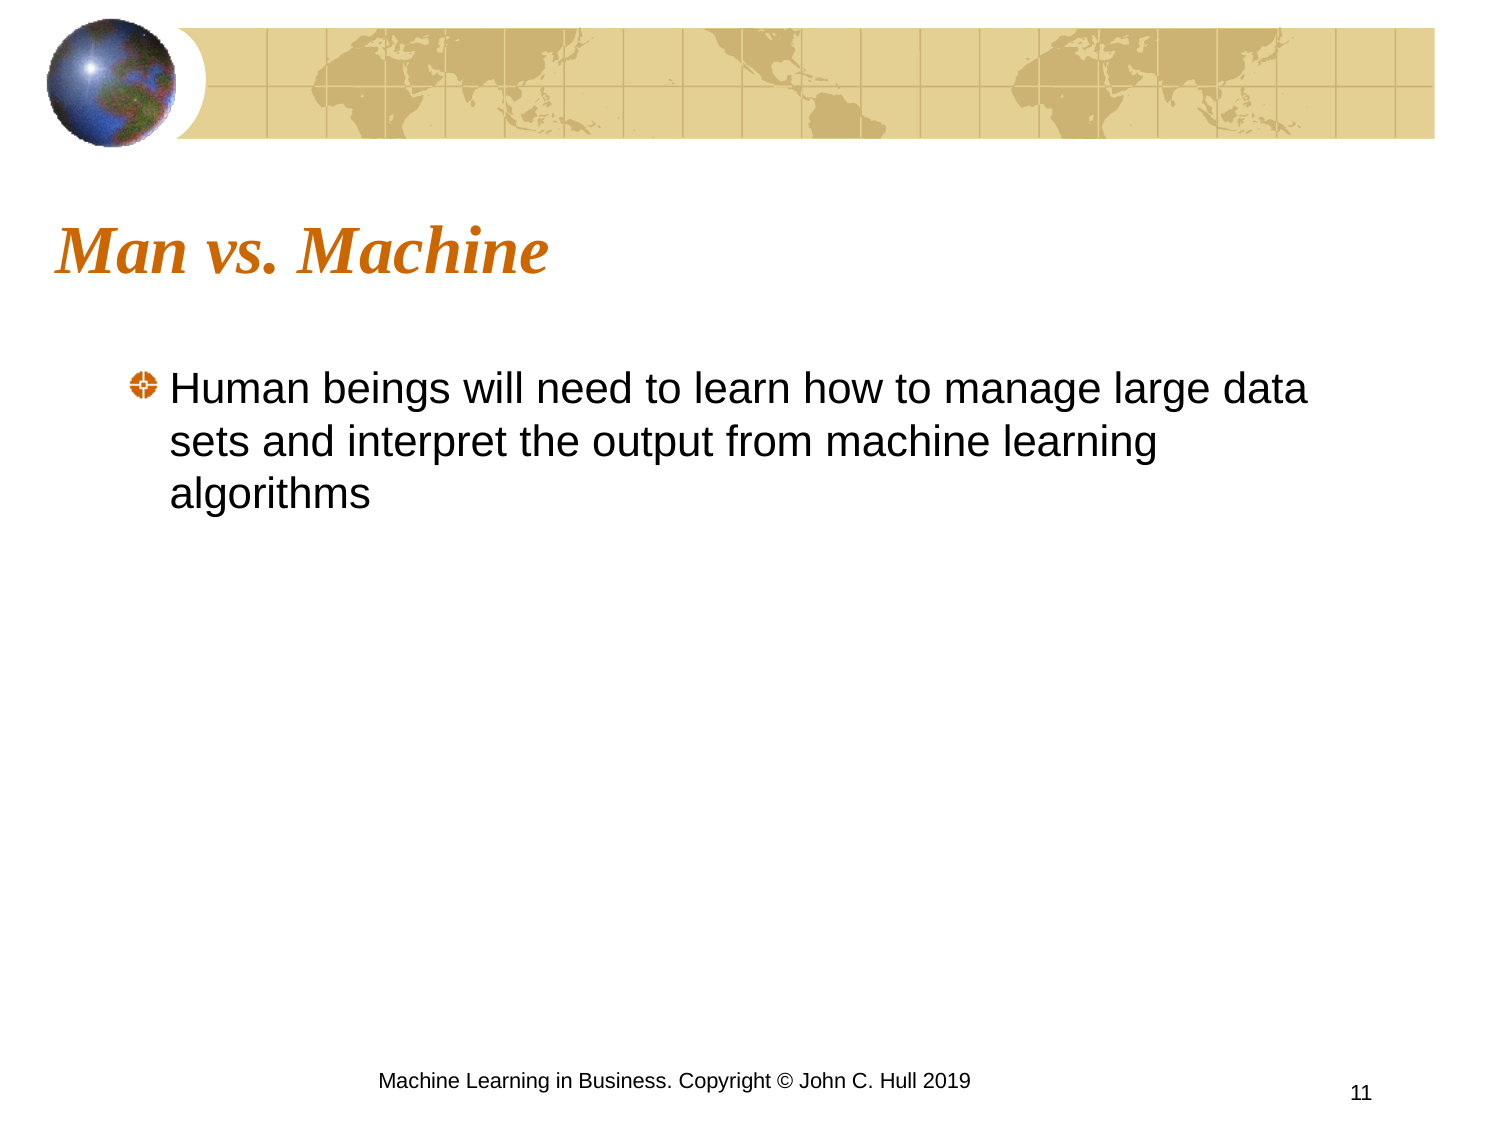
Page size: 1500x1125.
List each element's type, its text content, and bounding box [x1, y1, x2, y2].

slide_number 11 [1074, 1037, 1388, 1113]
picture [127, 370, 159, 402]
footer Machine Learning in Business. Copyright © John C. Hull 2019 [262, 1024, 1088, 1101]
picture [42, 14, 190, 151]
title Man vs. Machine [40, 152, 1316, 341]
list Human beings will need to learn how to manage large data sets and interpret the output from machine learning algorithms [112, 352, 1388, 1028]
